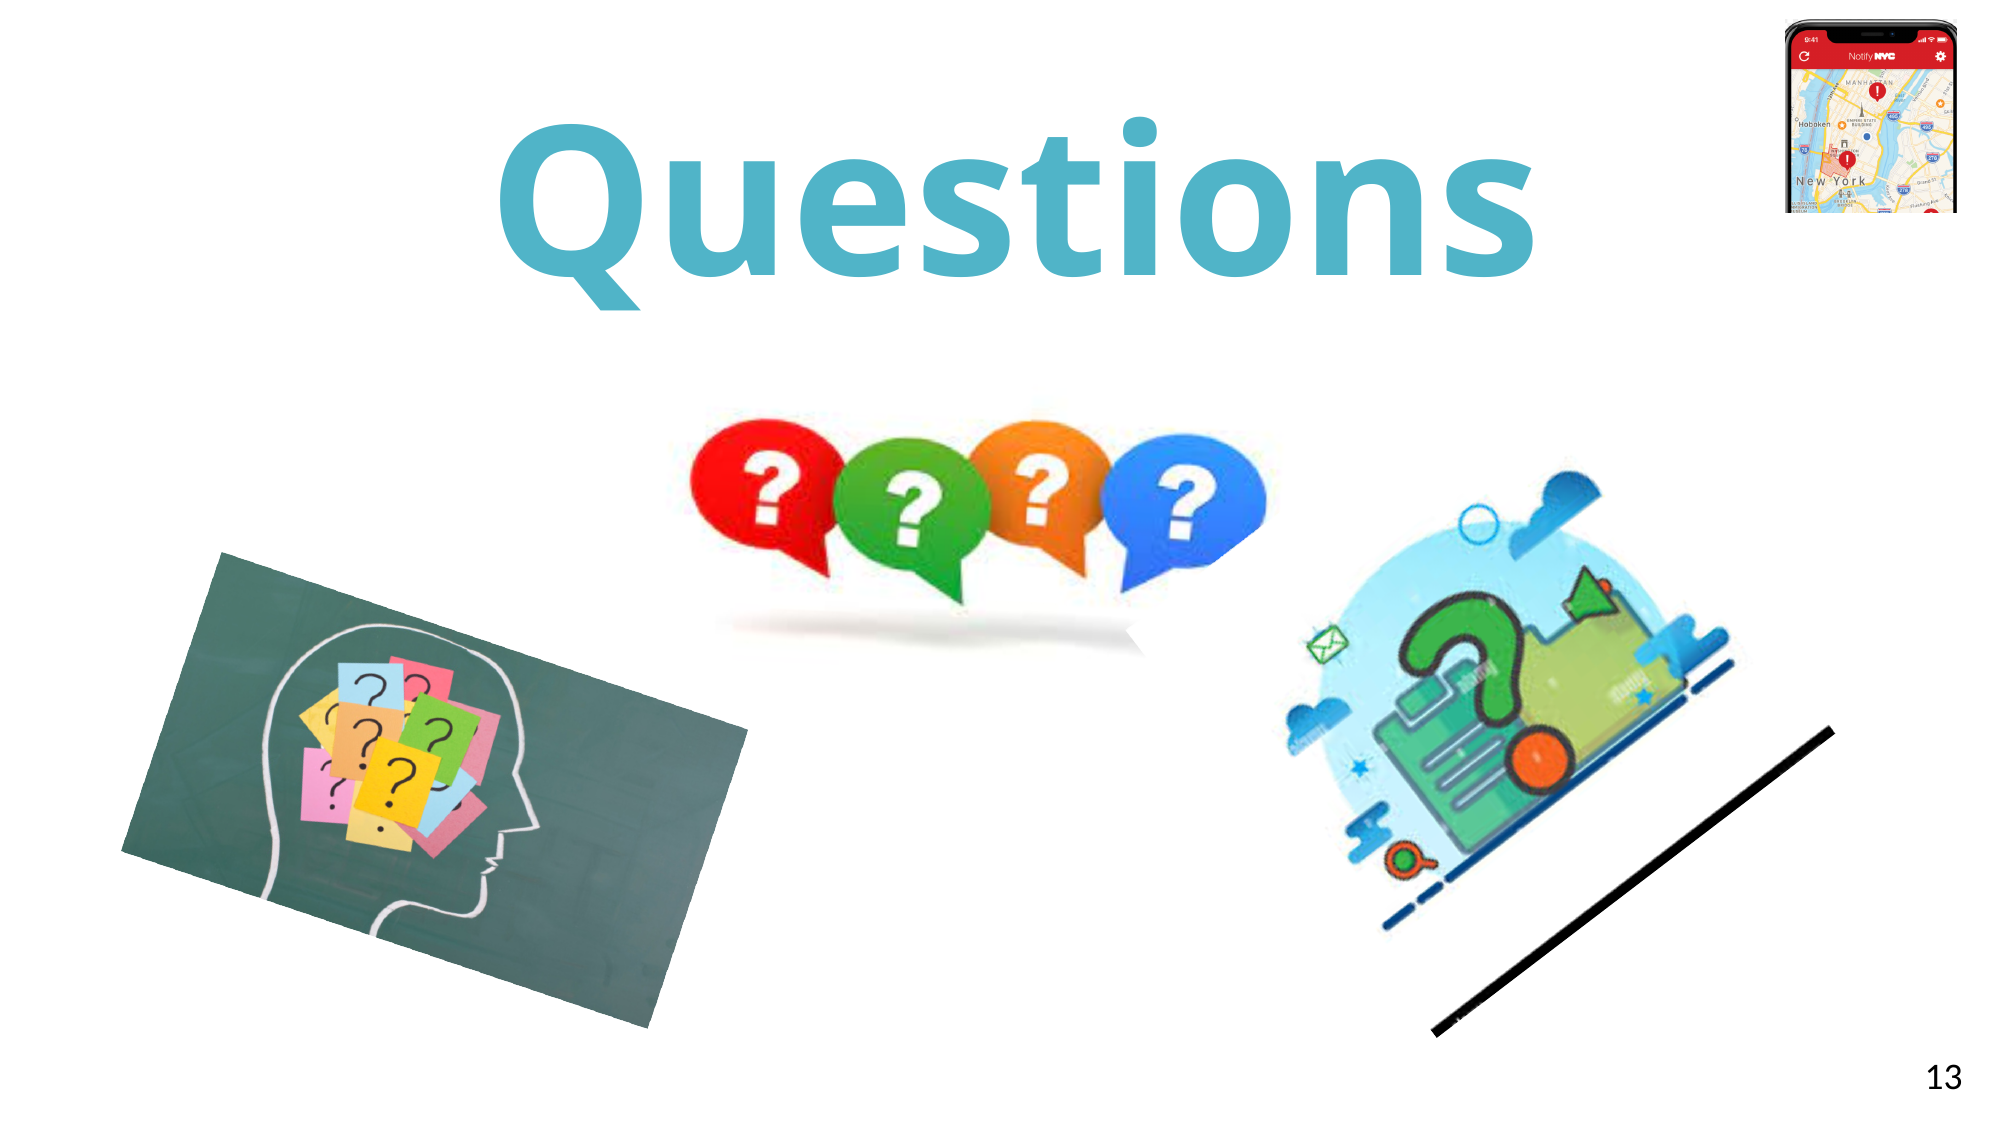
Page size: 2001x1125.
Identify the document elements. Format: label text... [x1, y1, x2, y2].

picture [1785, 19, 1957, 213]
picture [122, 327, 1835, 1038]
text_box 13 [1729, 1044, 1978, 1105]
title Questions [0, 0, 2000, 117]
list [70, 208, 1854, 1106]
